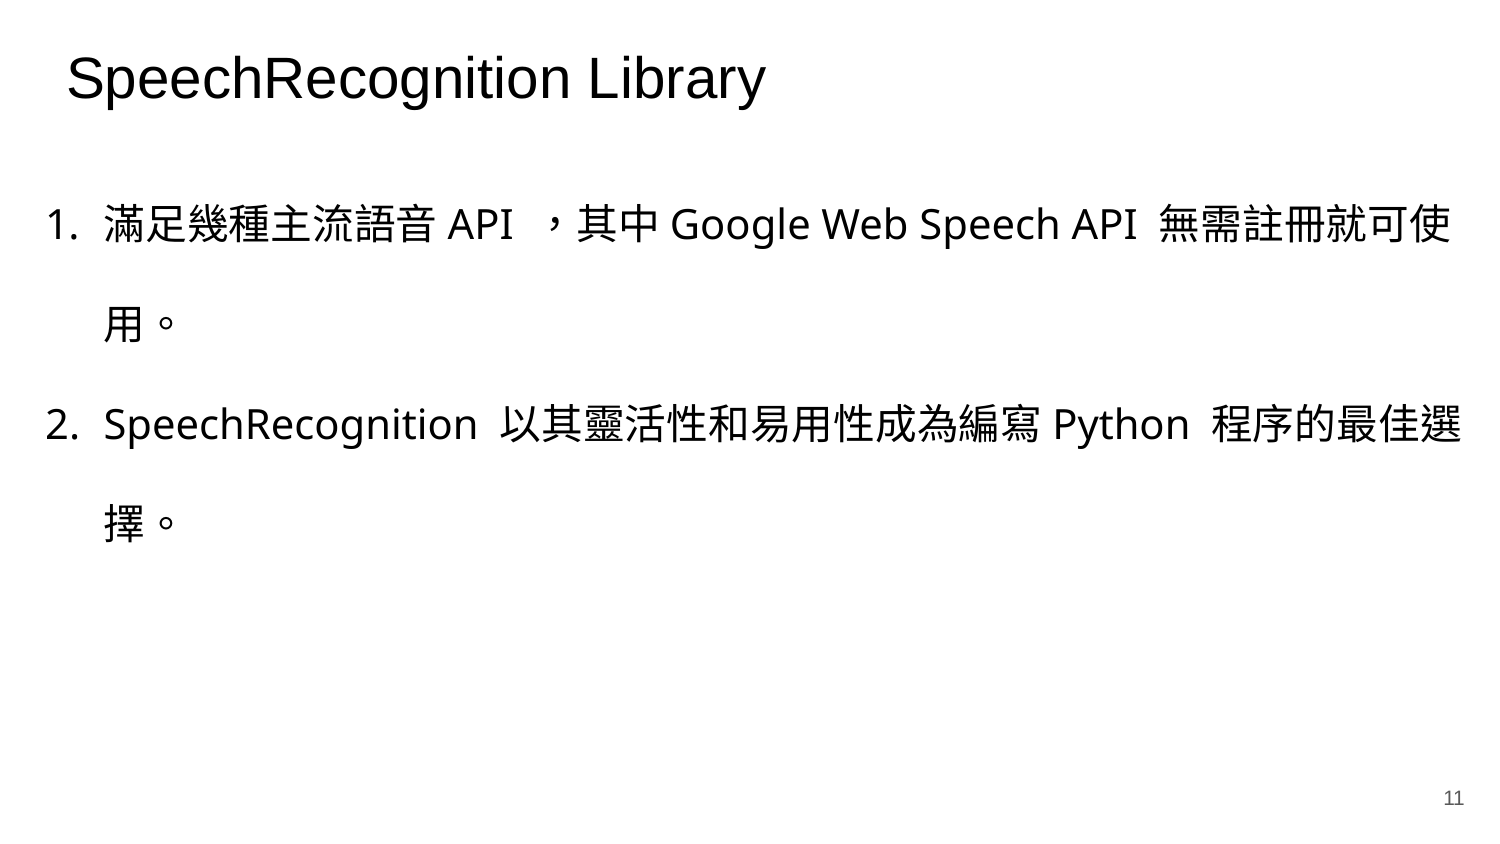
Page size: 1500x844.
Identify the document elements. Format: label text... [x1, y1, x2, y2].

title SpeechRecognition Library [51, 25, 1449, 120]
slide_number ‹#› [1389, 764, 1480, 830]
list 滿足幾種主流語音API ，其中Google Web Speech API 無需註冊就可使用。 SpeechRecognition 以其靈活性和易用性成為編寫Python 程序的最佳選擇。 [13, 132, 1480, 817]
